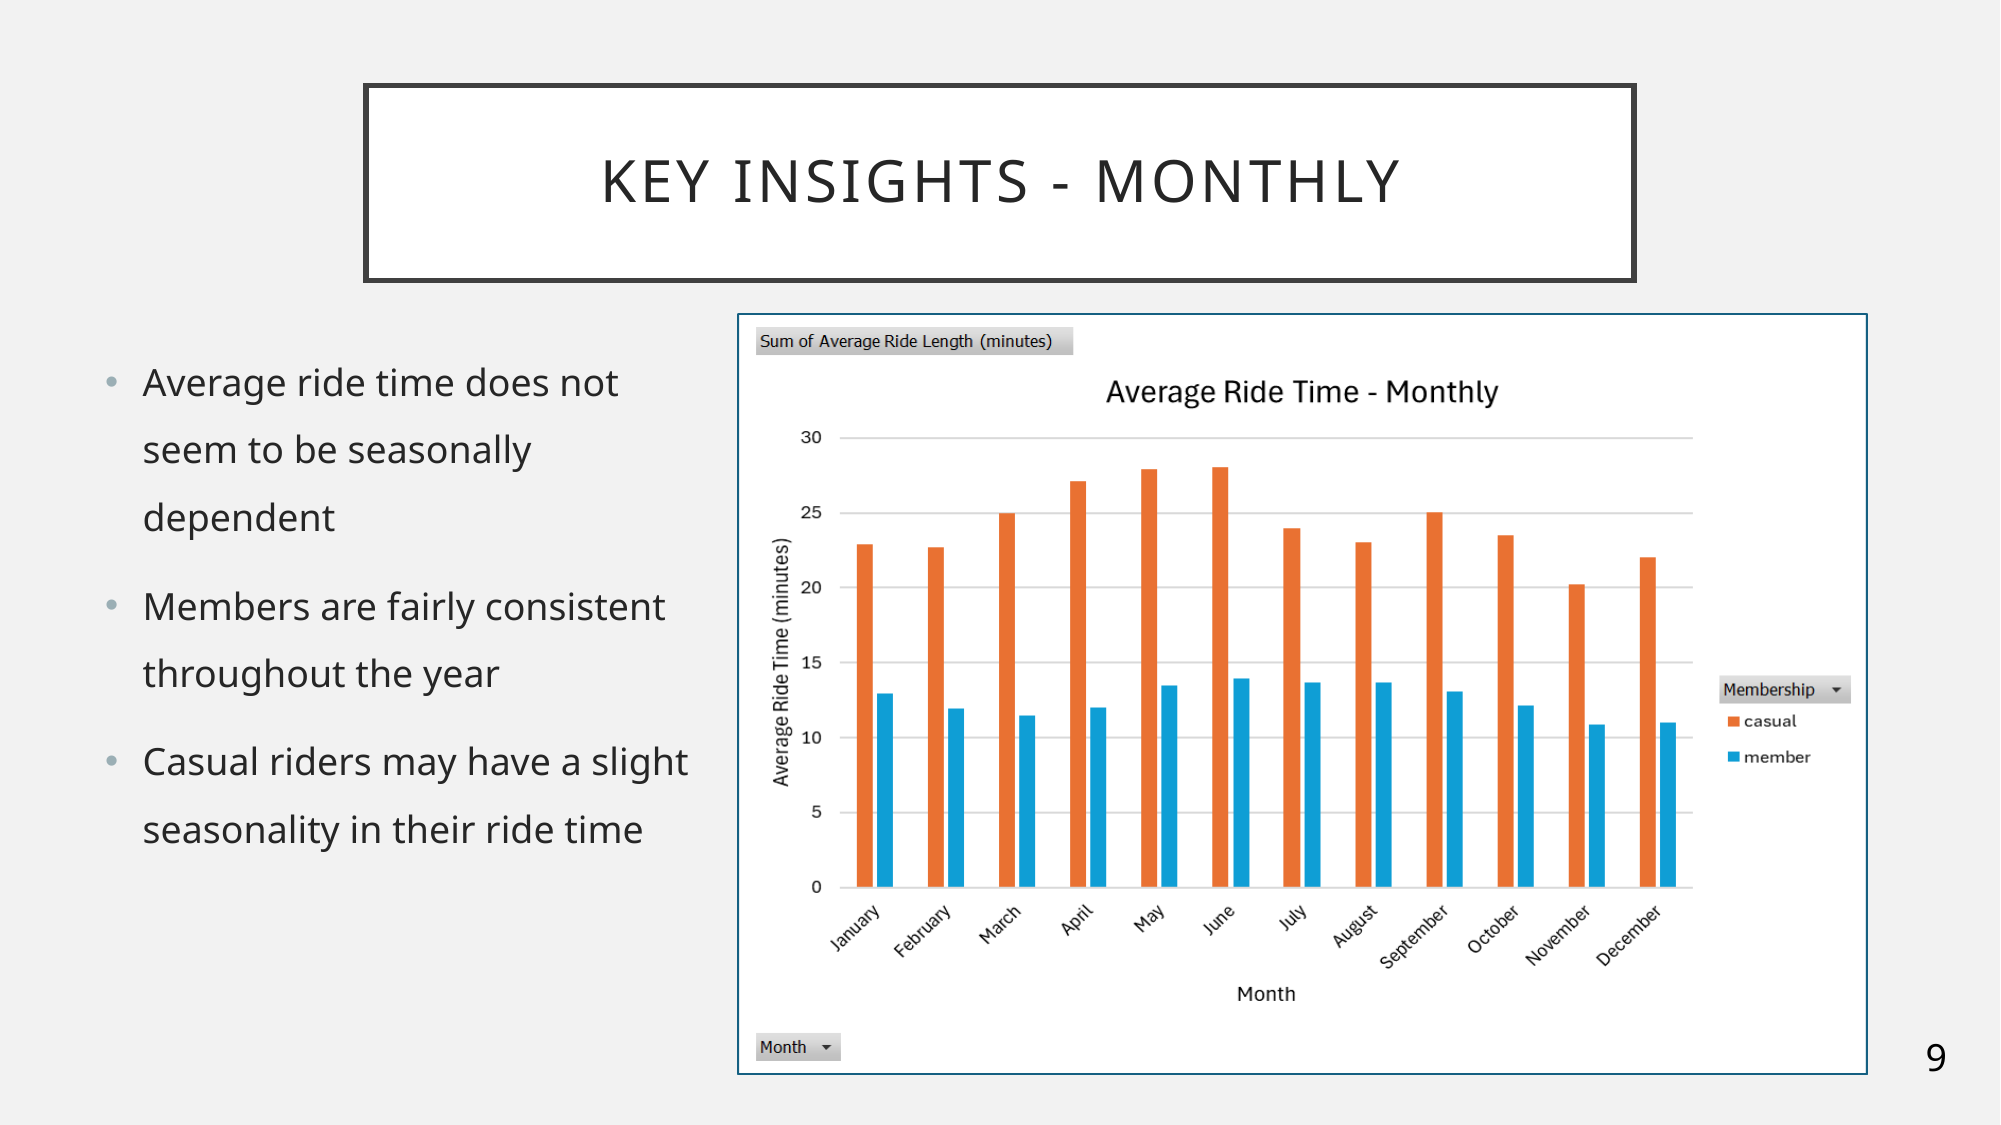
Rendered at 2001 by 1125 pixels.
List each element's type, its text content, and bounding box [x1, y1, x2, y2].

picture [737, 313, 1868, 1075]
slide_number 9 [1893, 1013, 1980, 1107]
title Key Insights - monthly [363, 83, 1637, 283]
list Average ride time does not seem to be seasonally dependent Members are fairly consistent throughout the year Casual riders may have a slight seasonality in their ride time [90, 329, 712, 1059]
